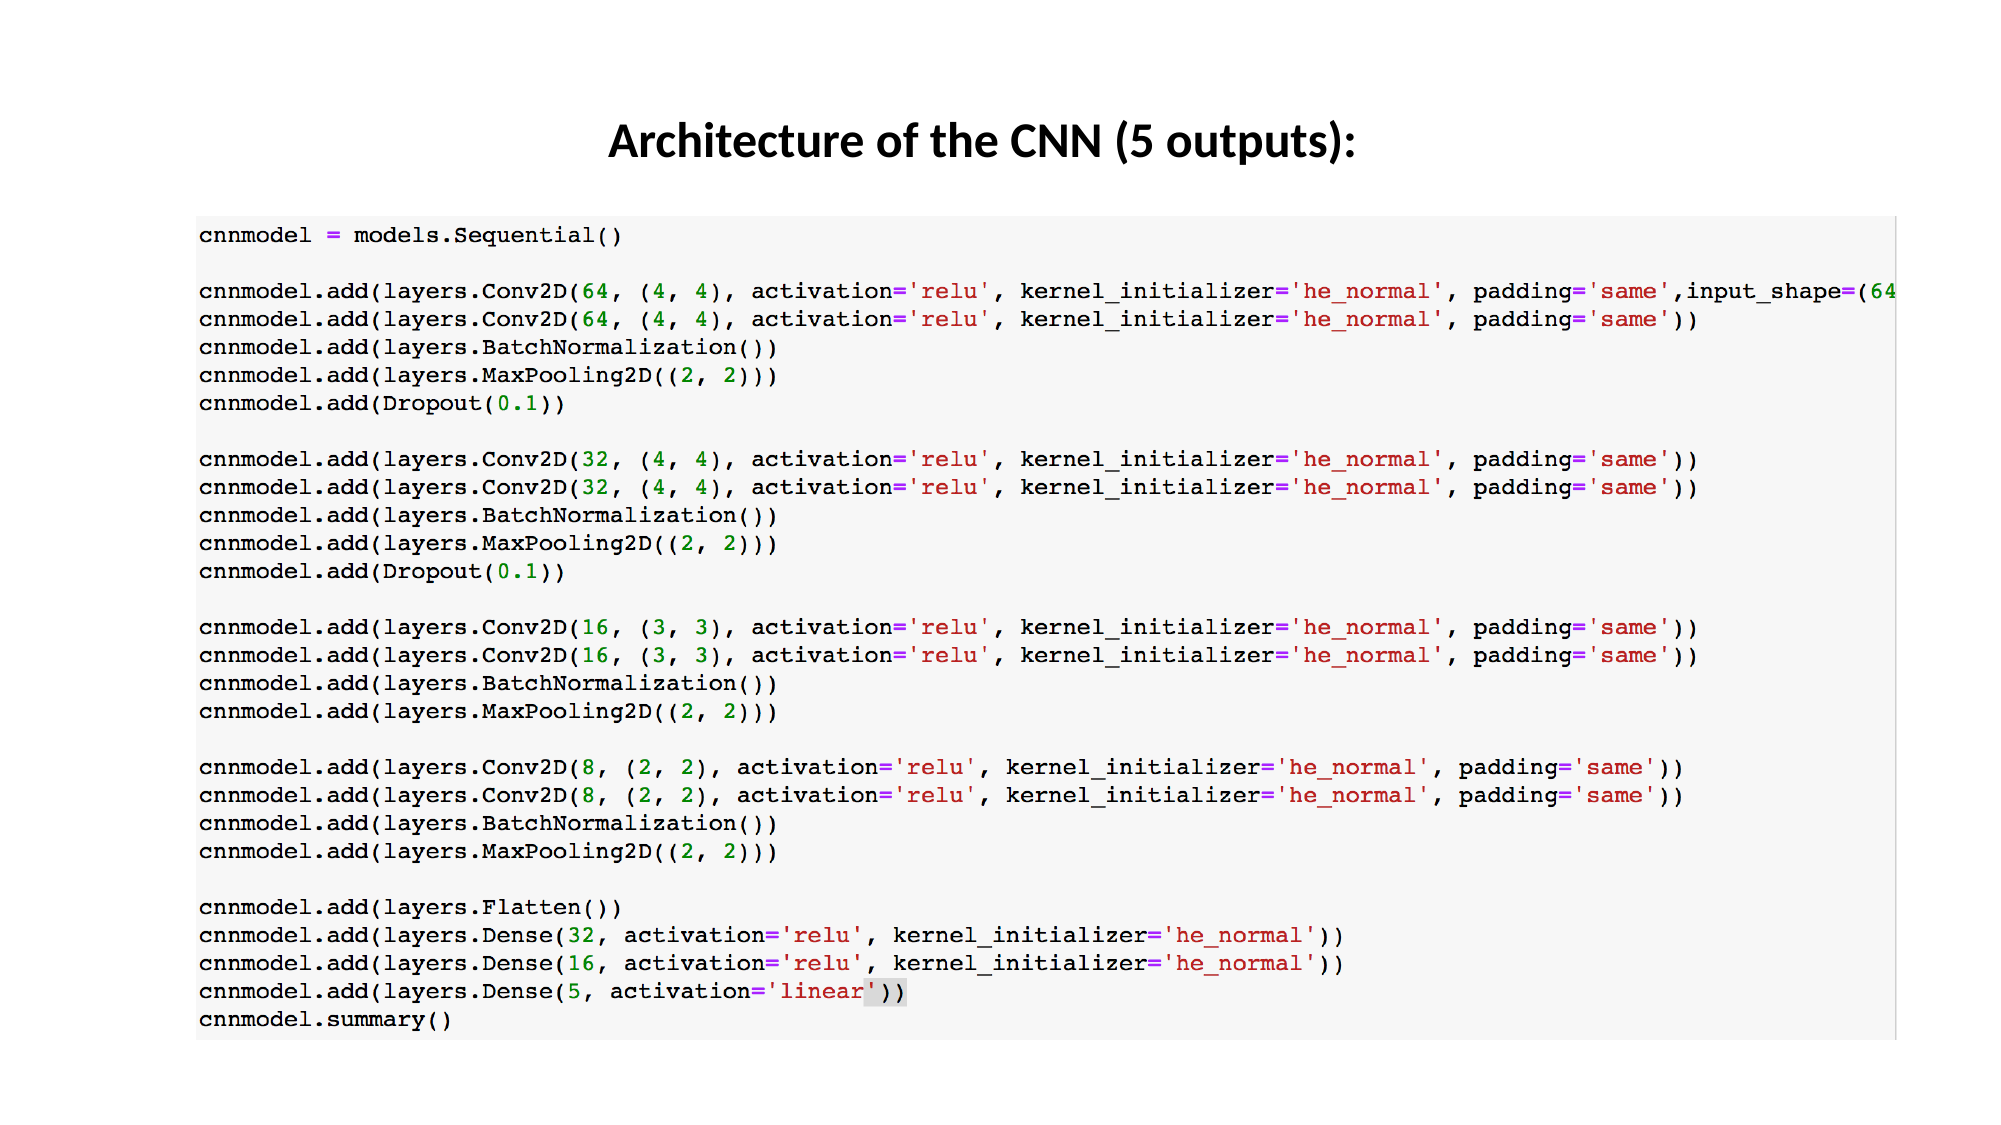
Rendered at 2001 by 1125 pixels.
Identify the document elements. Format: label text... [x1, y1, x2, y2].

picture [196, 215, 1902, 1040]
text_box Architecture of the CNN (5 outputs): [593, 100, 1373, 176]
